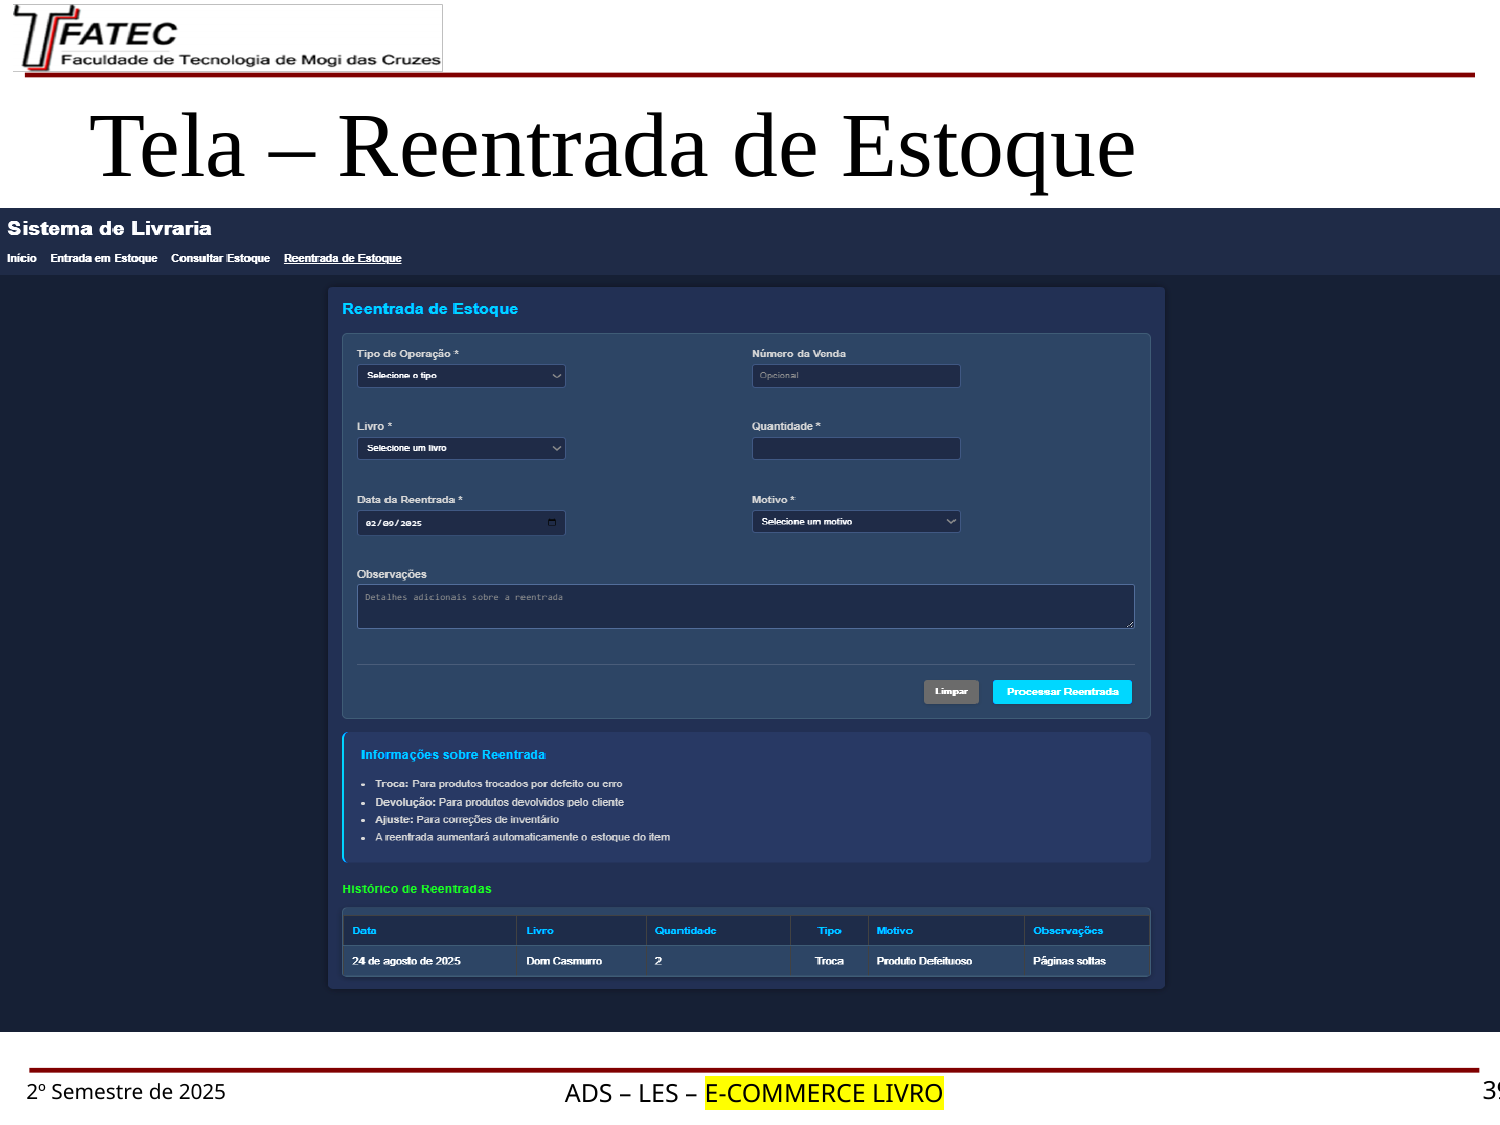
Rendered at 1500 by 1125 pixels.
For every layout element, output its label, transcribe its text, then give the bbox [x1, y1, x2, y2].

picture [0, 207, 1500, 1032]
title Tela – Reentrada de Estoque [75, 77, 1425, 206]
picture [12, 4, 443, 72]
